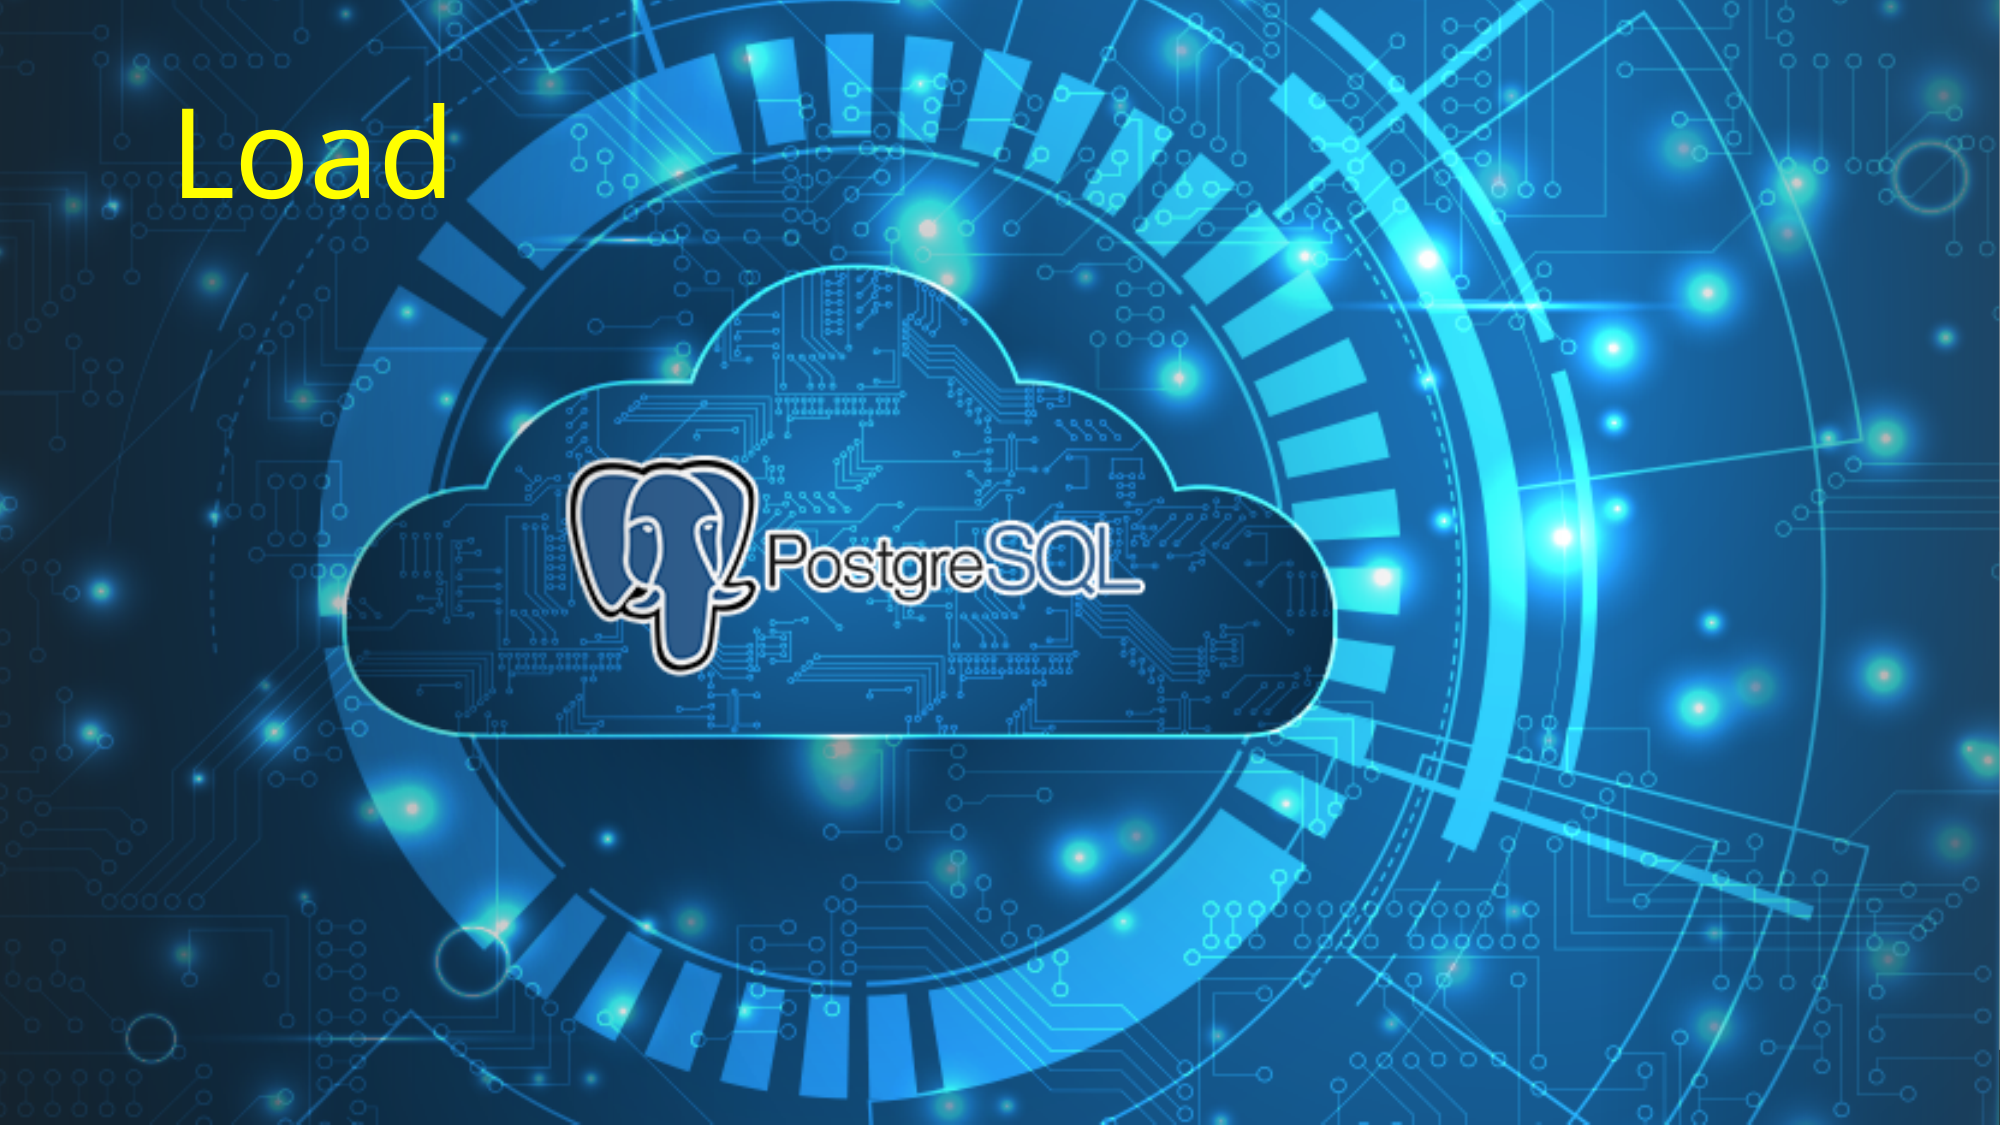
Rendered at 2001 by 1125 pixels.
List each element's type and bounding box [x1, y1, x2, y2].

list [0, 0, 2000, 1125]
